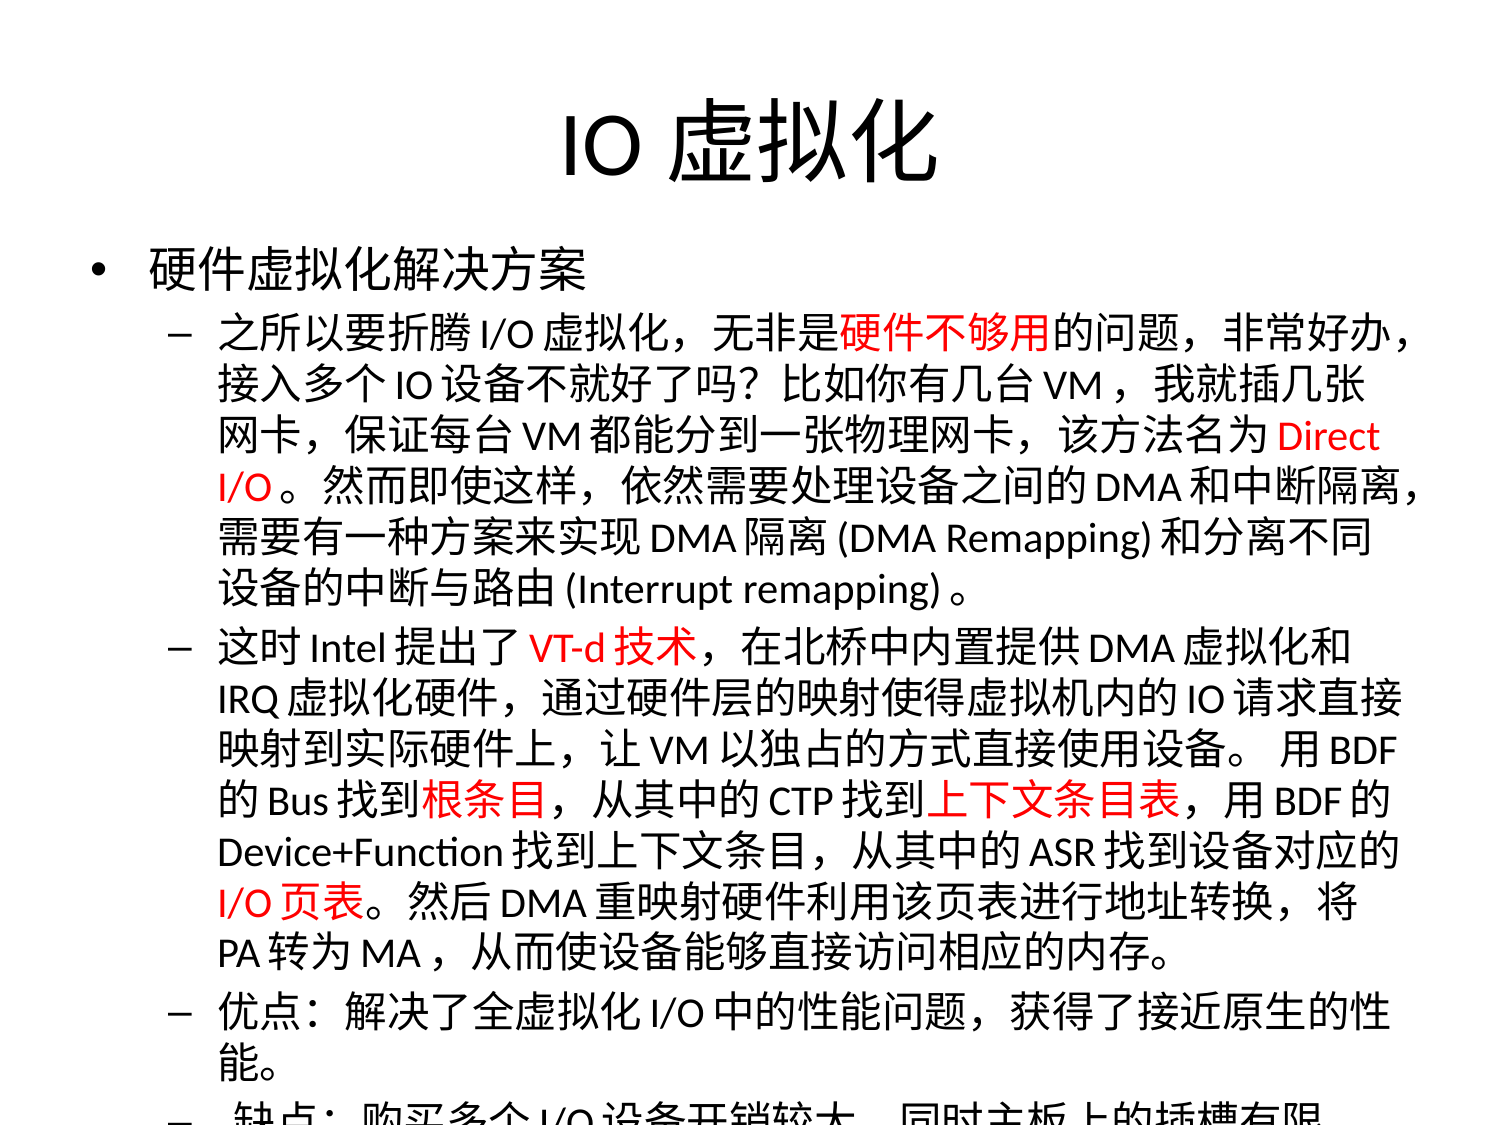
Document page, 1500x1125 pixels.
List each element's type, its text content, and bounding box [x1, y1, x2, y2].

list 硬件虚拟化解决方案 之所以要折腾I/O虚拟化，无非是硬件不够用的问题，非常好办，接入多个IO设备不就好了吗？比如你有几台VM，我就插几张网卡，保证每台VM都能分到一张物理网卡，该方法名为Direct I/O。然而即使这样，依然需要处理设备之间的DMA和中断隔离，需要有一种方案来实现DMA隔离(DMA Remapping)和分离不同设备的中断与路由(Interrupt remapping)。 这时Intel提出了VT-d技术，在北桥中内置提供DMA虚拟化和IRQ虚拟化硬件，通过硬件层的映射使得虚拟机内的IO请求直接映射到实际硬件上，让VM以独占的方式直接使用设备。 用BDF的Bus找到根条目，从其中的CTP找到上下文条目表，用BDF的Device+Function找到上下文条目，从其中的ASR找到设备对应的I/O页表。然后DMA重映射硬件利用该页表进行地址转换，将PA转为MA，从而使设备能够直接访问相应的内存。 优点：解决了全虚拟化I/O中的性能问题，获得了接近原生的性能。 缺点：购买多个I/O设备开销较大，同时主板上的插槽有限，不具可扩展性。另外对于每一个I/O设备可能资源利用率不高。 [75, 231, 1424, 1125]
title IO虚拟化 [75, 45, 1425, 233]
